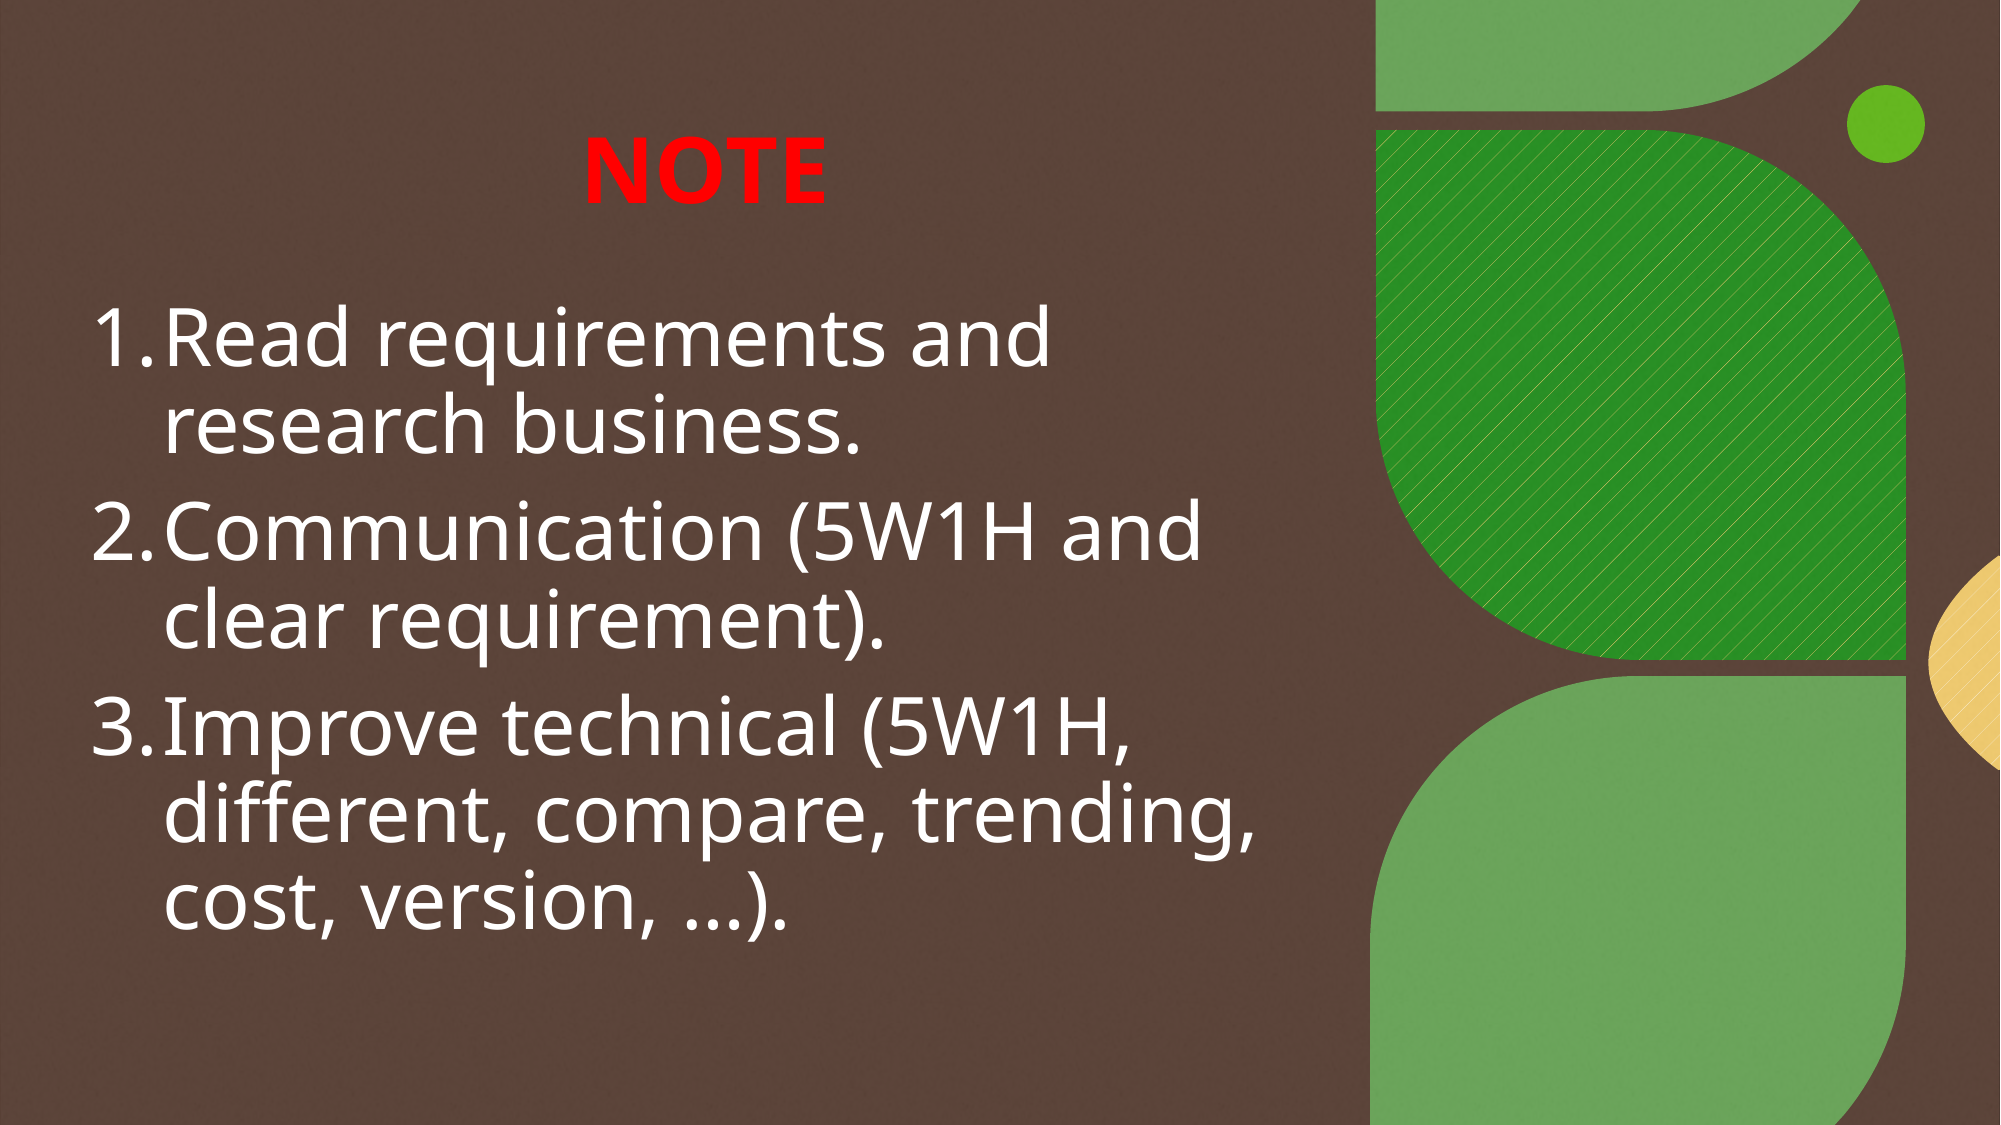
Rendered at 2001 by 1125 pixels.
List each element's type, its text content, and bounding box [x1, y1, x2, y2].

title NOTE [75, 109, 1336, 231]
list Read requirements and research business. Communication (5W1H and clear requirement). Improve technical (5W1H, different, compare, trending, cost, version, …). [75, 289, 1336, 959]
